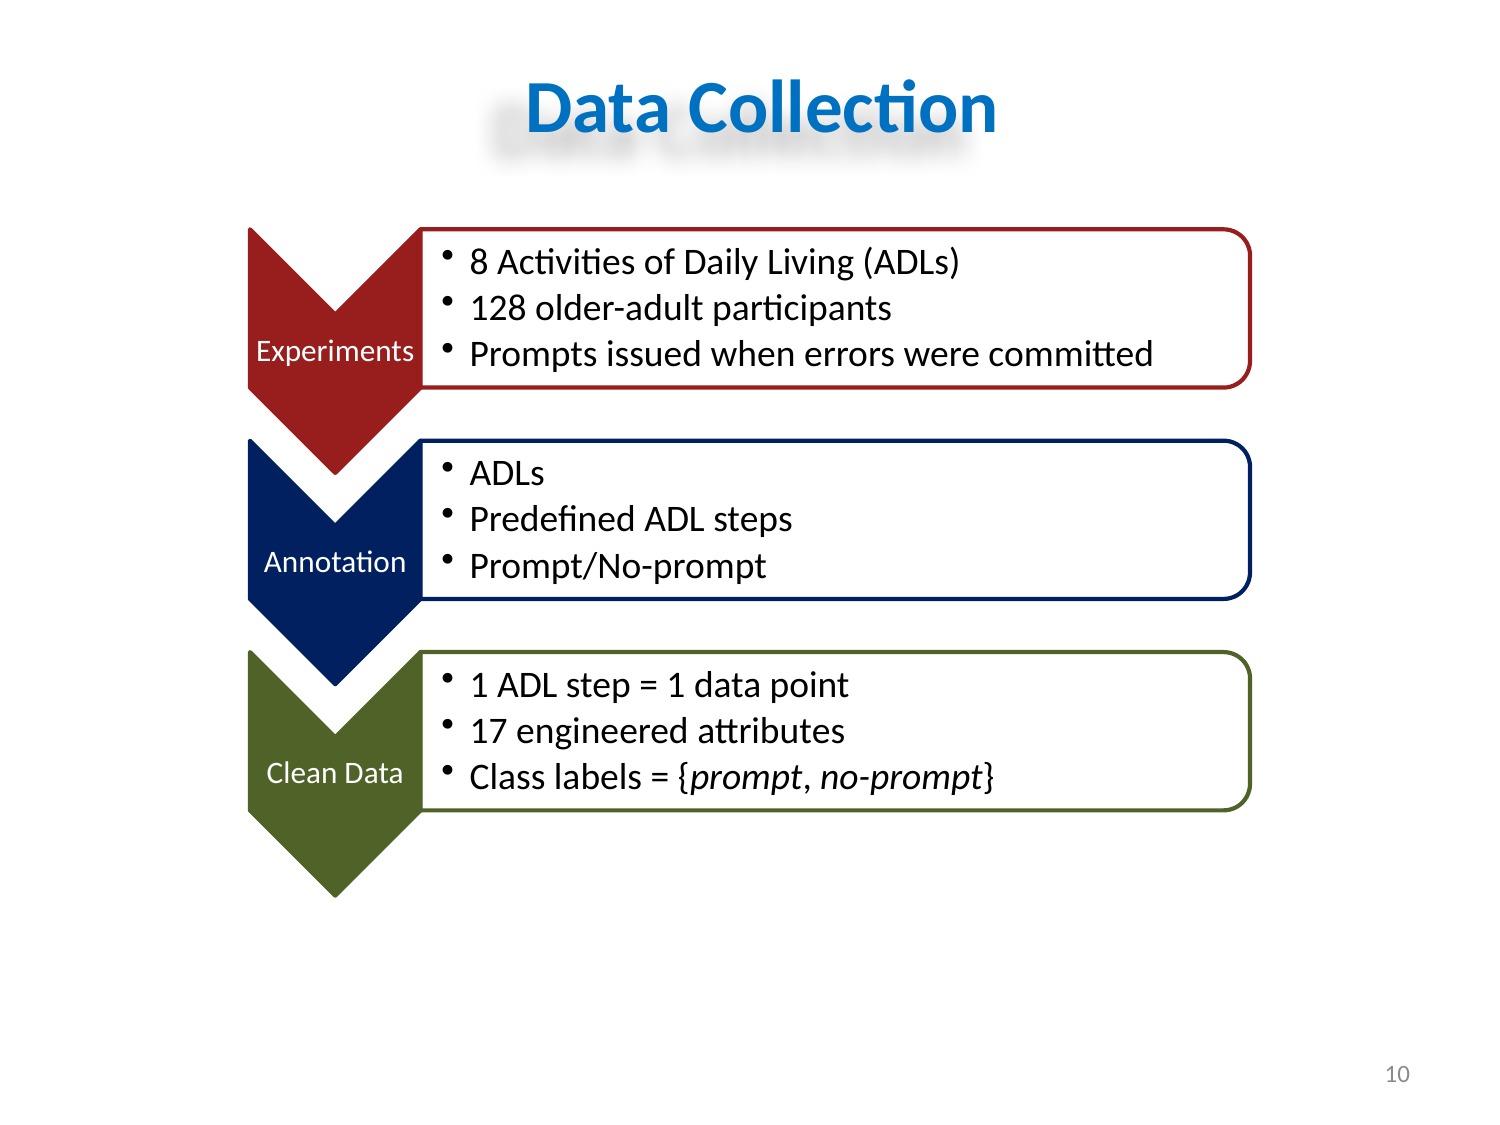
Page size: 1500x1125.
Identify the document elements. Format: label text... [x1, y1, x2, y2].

slide_number 10 [1074, 1042, 1425, 1103]
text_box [249, 228, 1251, 897]
text_box Data Collection [274, 49, 1250, 155]
